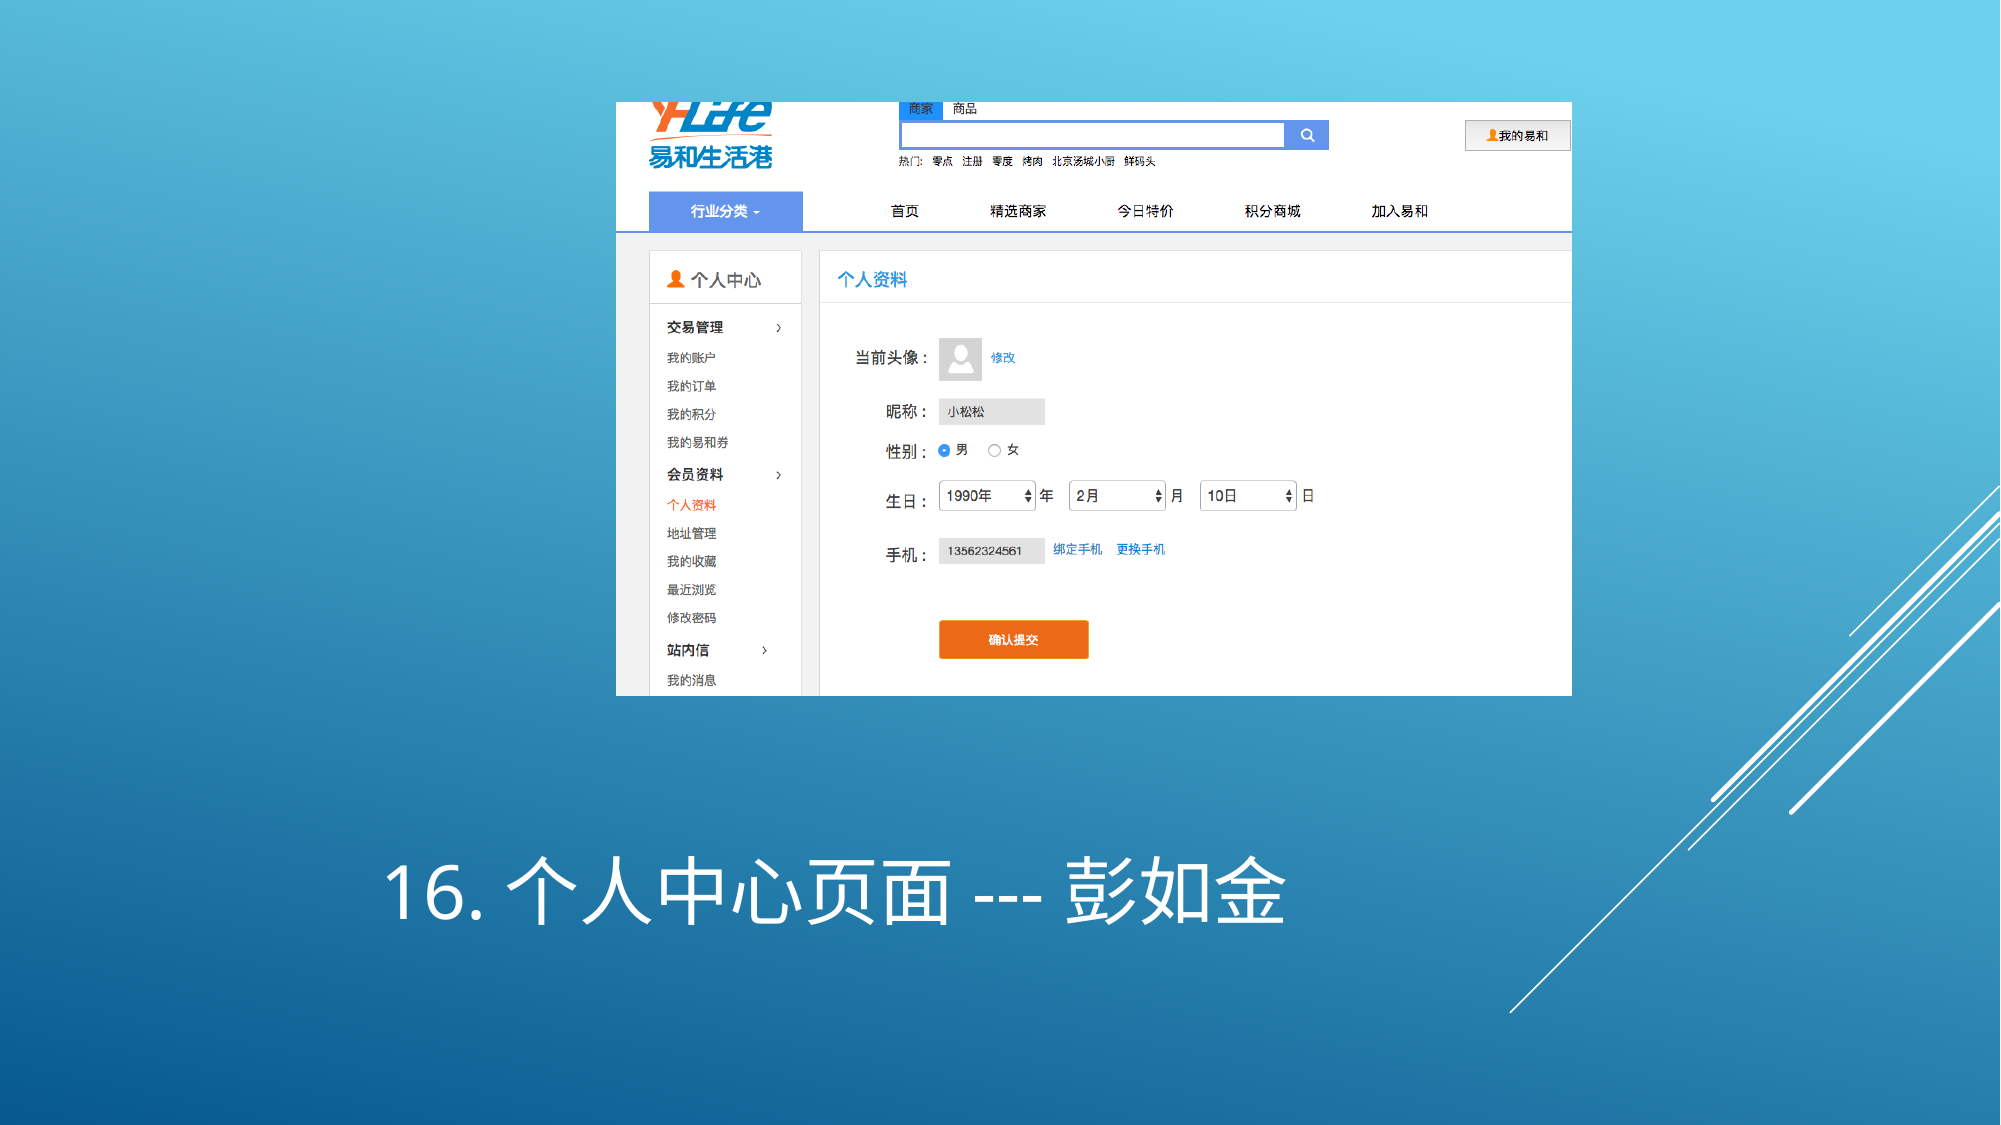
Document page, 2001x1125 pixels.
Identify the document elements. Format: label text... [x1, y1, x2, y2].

title 16.个人中心页面---彭如金 [365, 766, 1766, 1014]
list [616, 102, 1572, 696]
